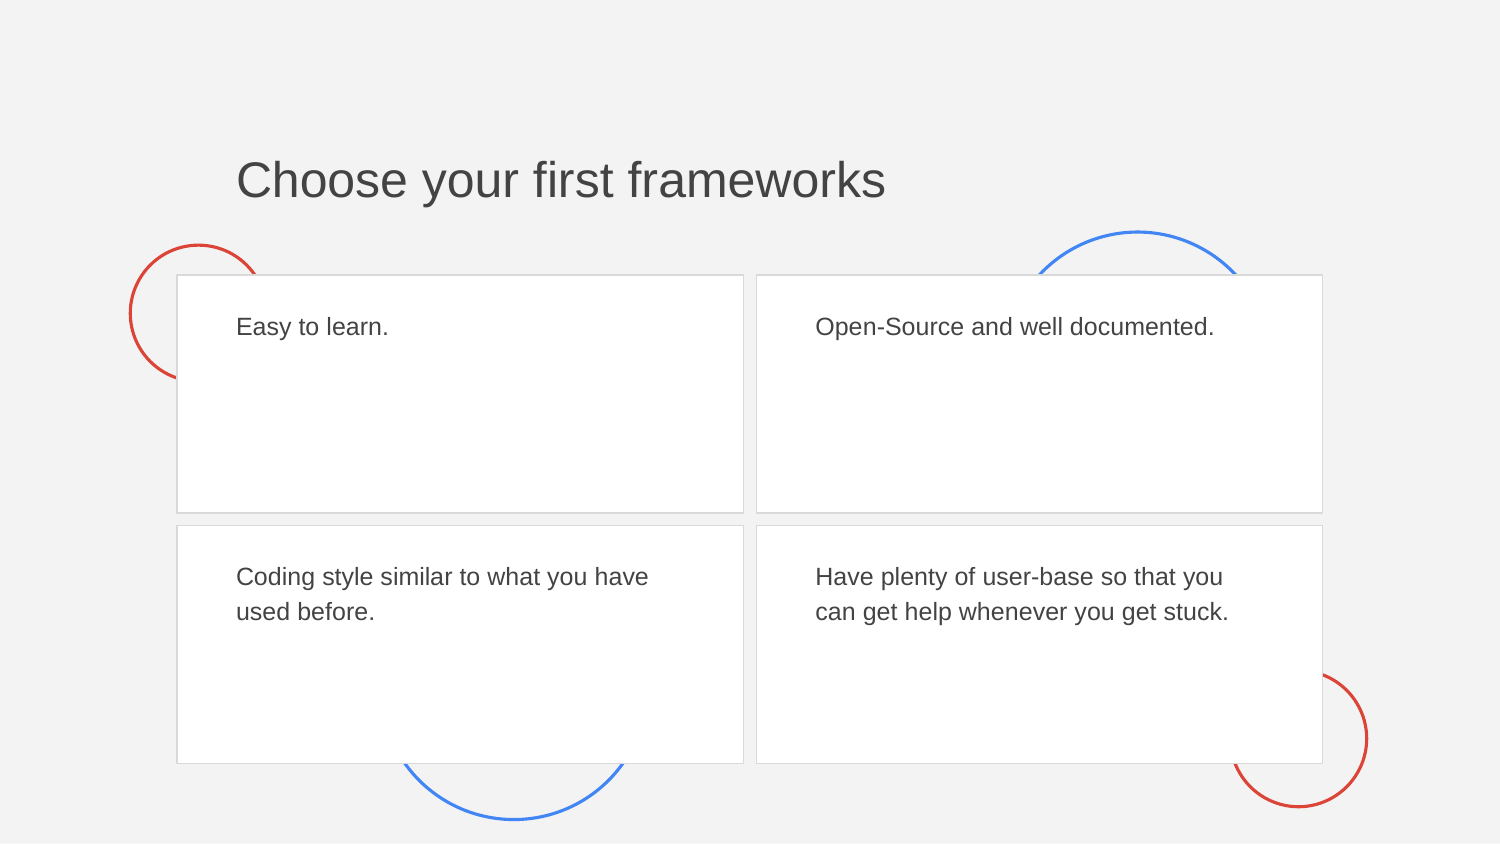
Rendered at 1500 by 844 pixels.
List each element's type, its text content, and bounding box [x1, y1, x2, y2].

title Choose your first frameworks [221, 73, 1279, 223]
list Have plenty of user-base so that you can get help whenever you get stuck. [800, 541, 1279, 748]
list Open-Source and well documented. [800, 290, 1279, 498]
list Easy to learn. [221, 290, 700, 498]
list Coding style similar to what you have used before. [221, 541, 700, 748]
